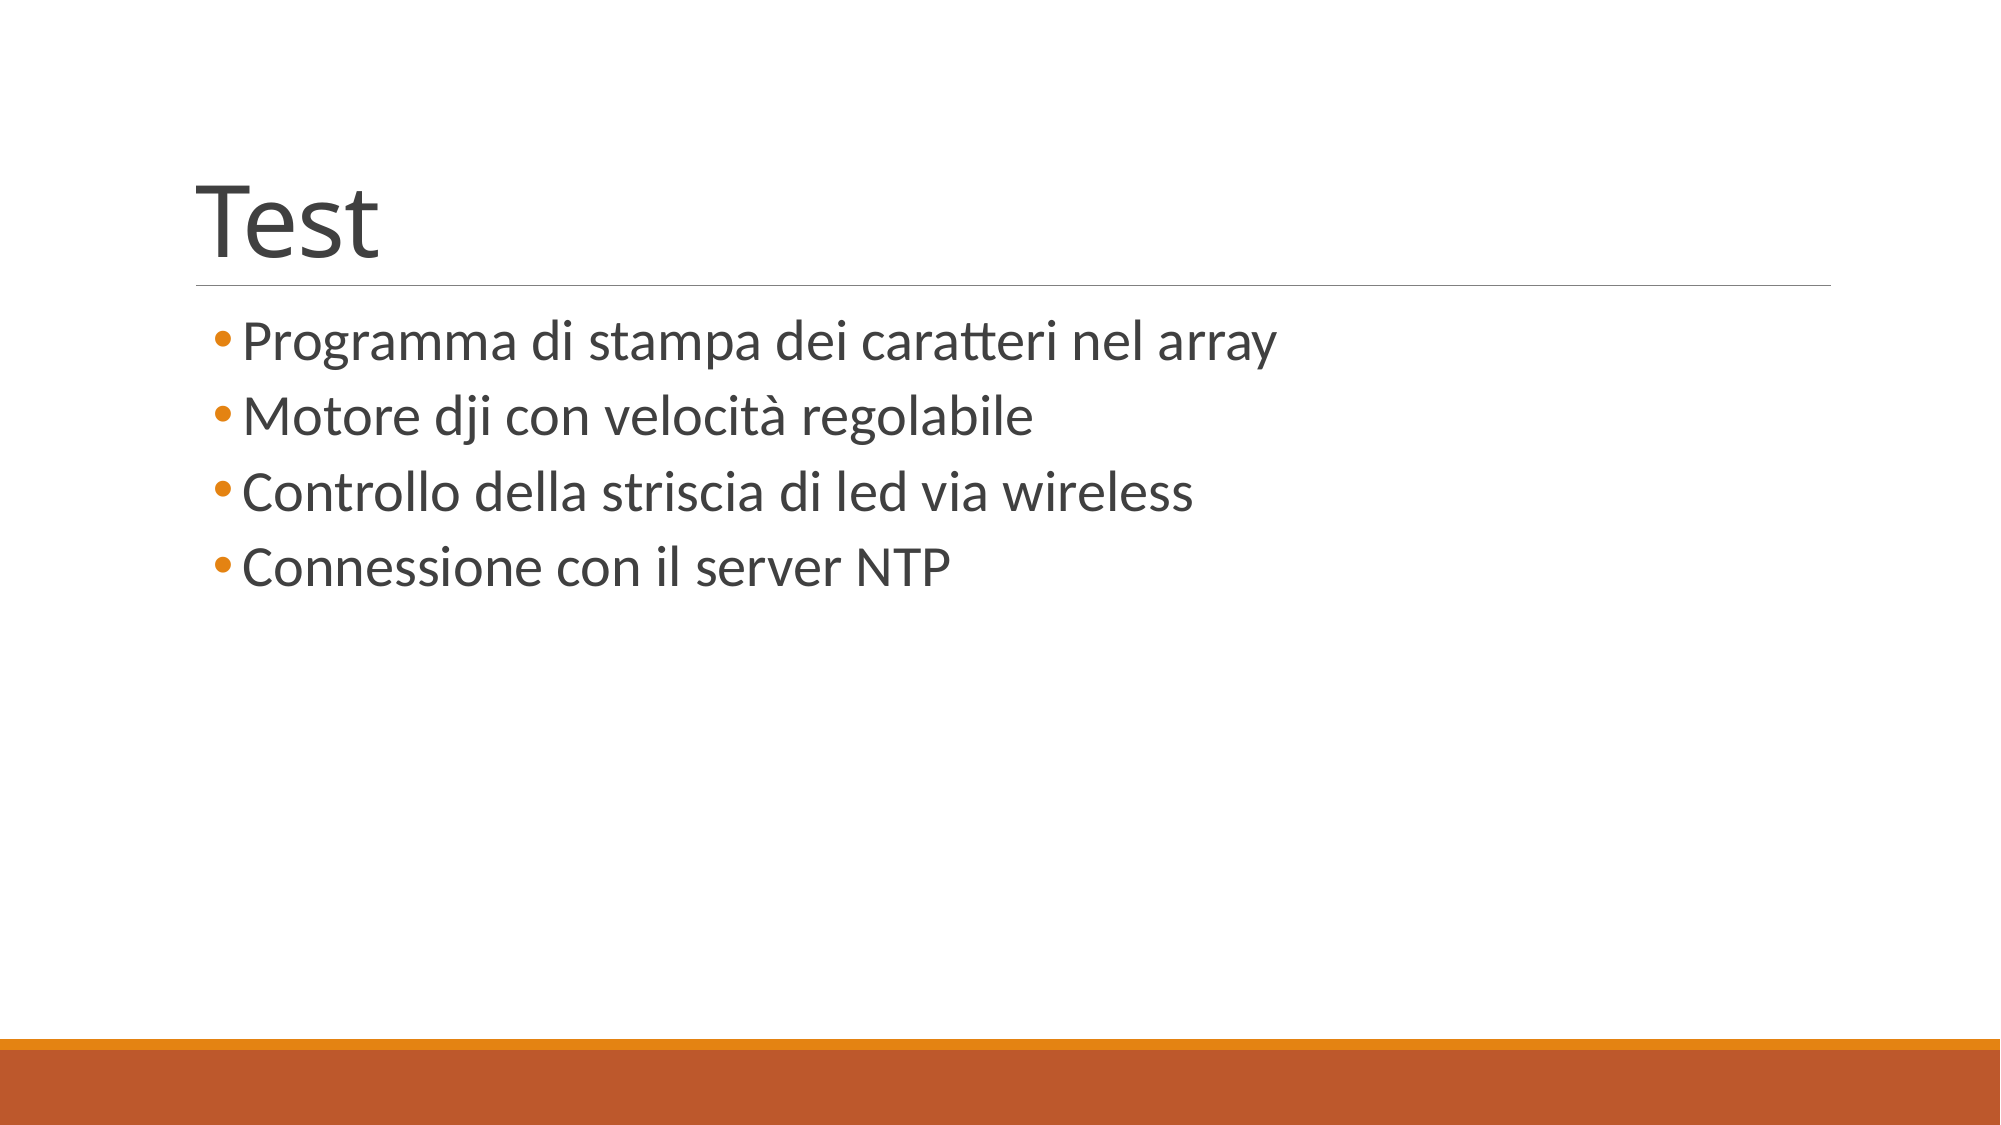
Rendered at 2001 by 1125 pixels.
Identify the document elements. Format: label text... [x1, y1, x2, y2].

title Test [180, 47, 1830, 285]
list Programma di stampa dei caratteri nel array Motore dji con velocità regolabile Controllo della striscia di led via wireless Connessione con il server NTP [180, 302, 1830, 963]
